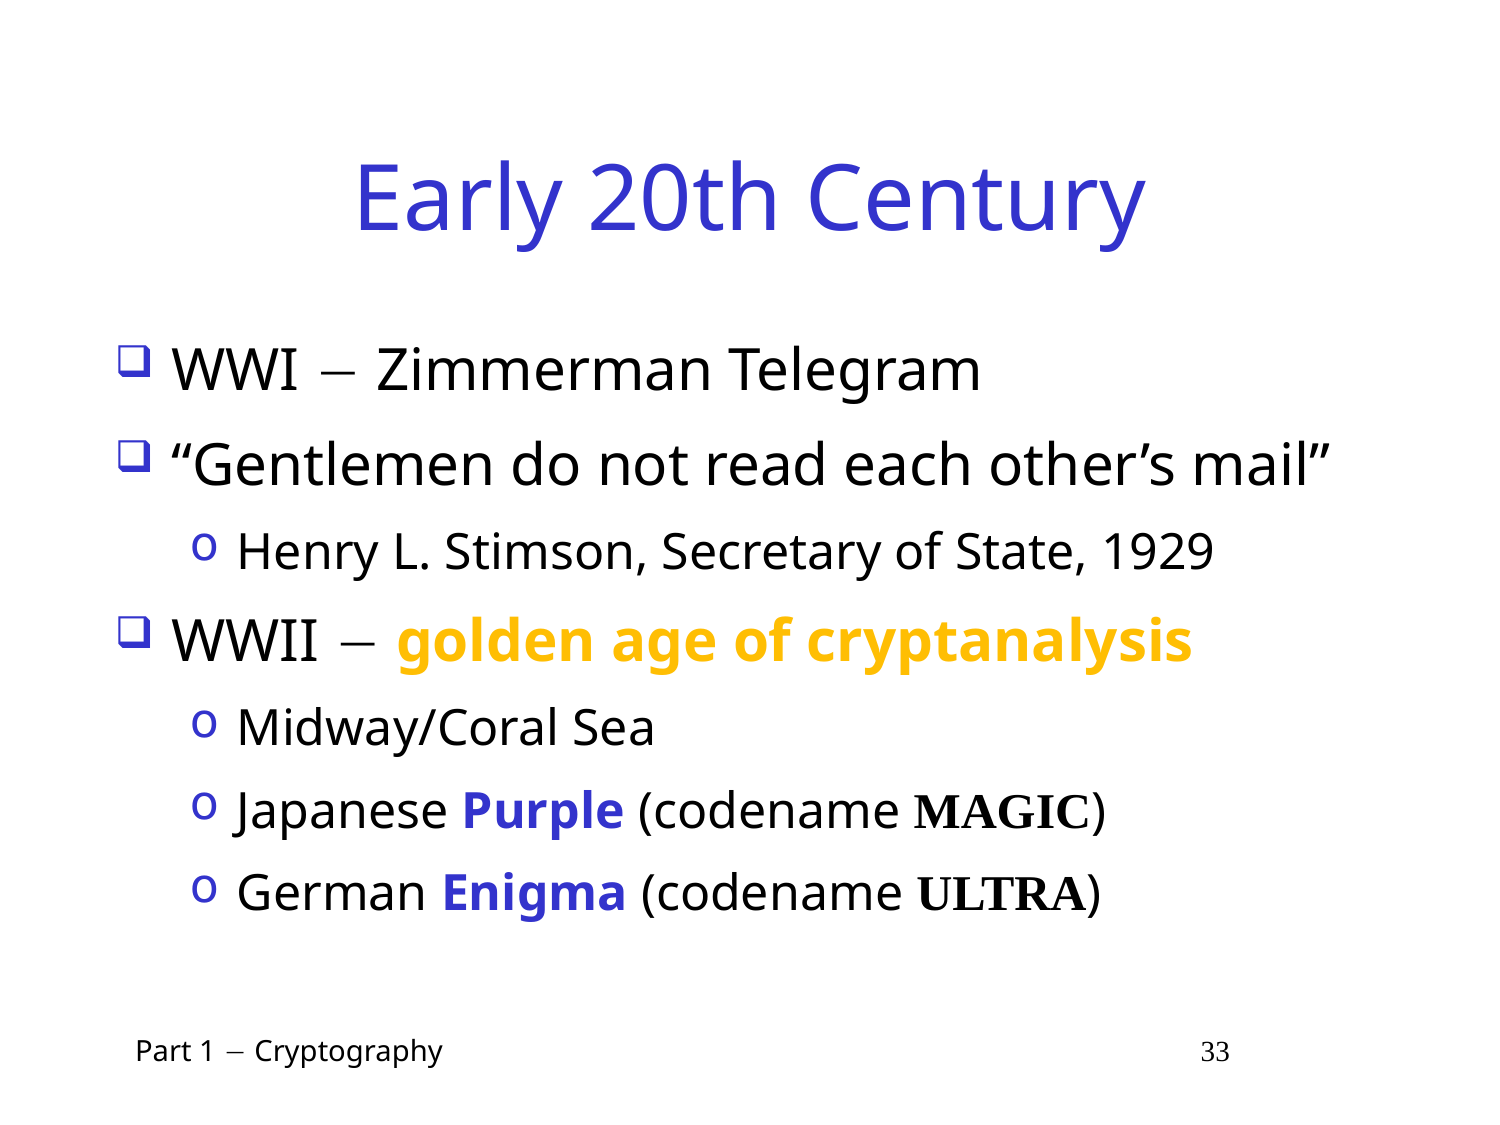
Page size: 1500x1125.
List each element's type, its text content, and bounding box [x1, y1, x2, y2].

footer Part 1  Cryptography 33 [112, 1024, 1401, 1101]
list WWI  Zimmerman Telegram “Gentlemen do not read each other’s mail” Henry L. Stimson, Secretary of State, 1929 WWII  golden age of cryptanalysis Midway/Coral Sea Japanese Purple (codename MAGIC) German Enigma (codename ULTRA) [99, 324, 1426, 976]
title Early 20th Century [112, 99, 1388, 288]
